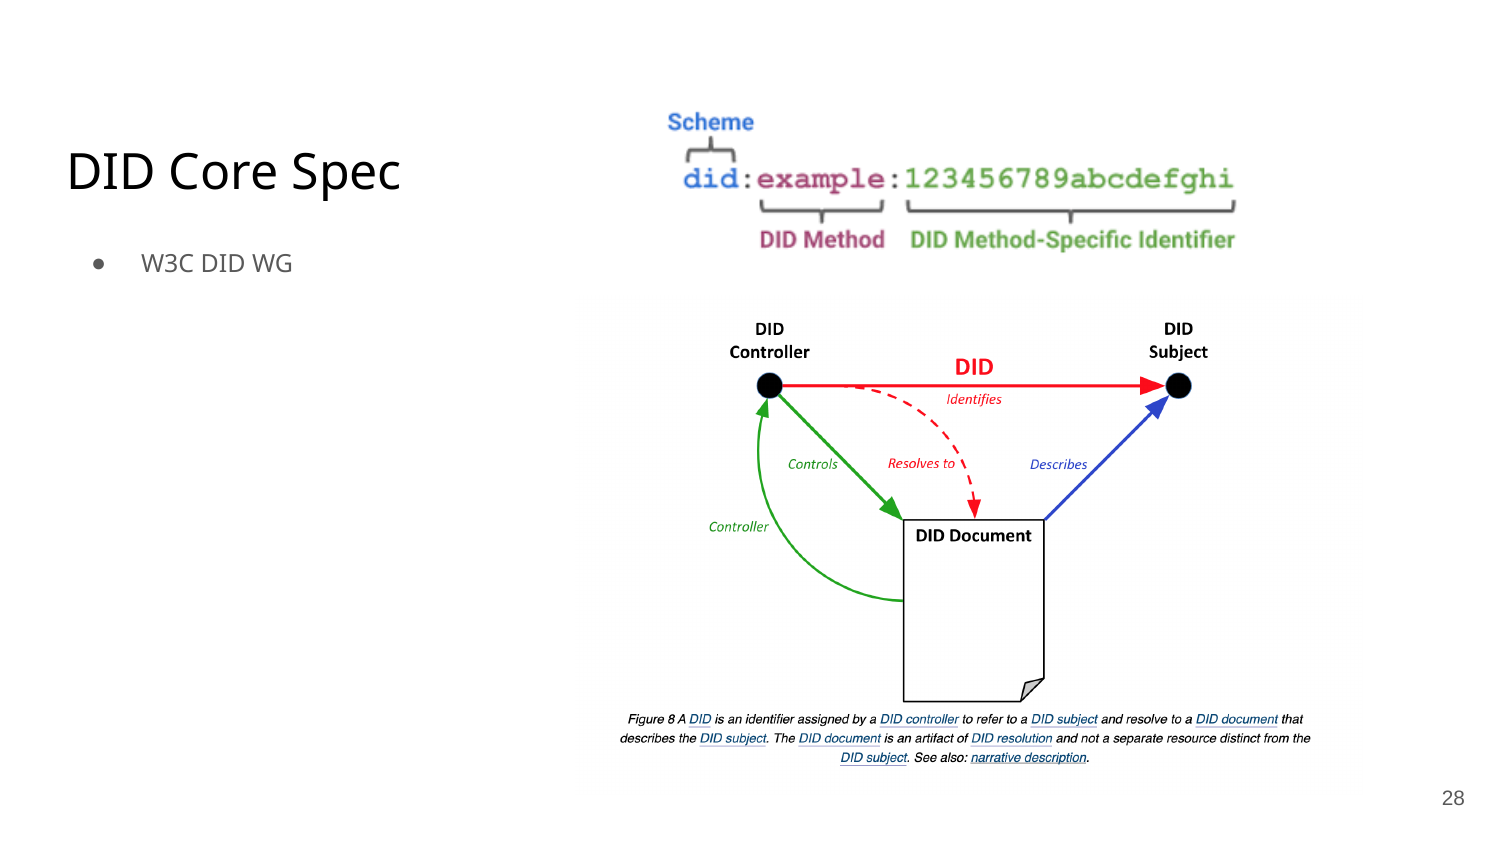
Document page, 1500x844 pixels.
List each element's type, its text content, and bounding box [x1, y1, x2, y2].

list W3C DID WG [51, 227, 512, 750]
slide_number 28 [1389, 764, 1480, 830]
picture [575, 98, 1364, 795]
title DID Core Spec [51, 91, 512, 216]
